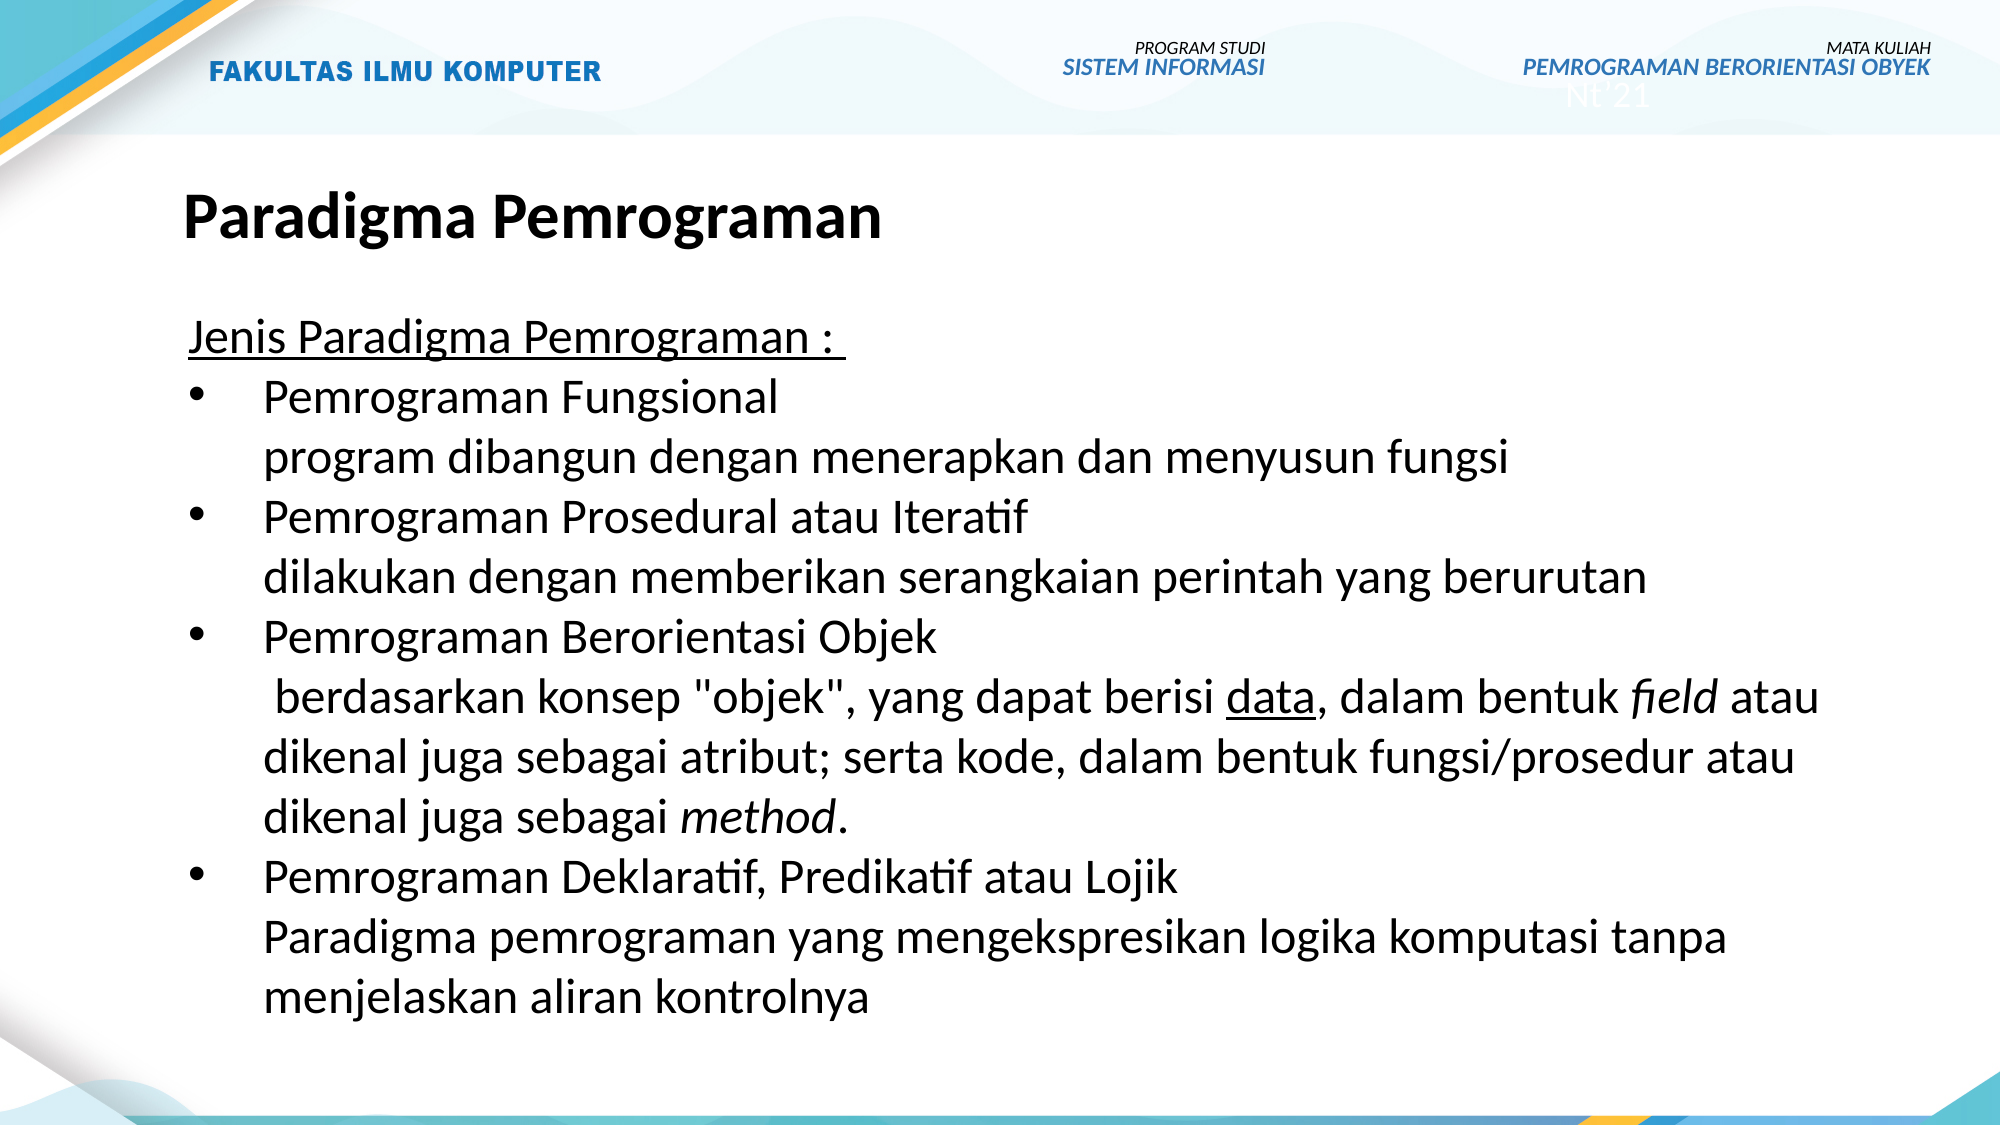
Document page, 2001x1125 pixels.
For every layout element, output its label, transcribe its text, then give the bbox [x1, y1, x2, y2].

text_box Paradigma Pemrograman [169, 164, 914, 260]
picture [0, 0, 2000, 1125]
text_box MATA KULIAH PEMROGRAMAN BERORIENTASI OBYEK [1487, 33, 1947, 118]
text_box PROGRAM STUDI SISTEM INFORMASI [904, 33, 1281, 118]
text_box Jenis Paradigma Pemrograman : Pemrograman Fungsional program dibangun dengan menerapkan dan menyusun fungsi Pemrograman Prosedural atau Iteratif dilakukan dengan memberikan serangkaian perintah yang berurutan Pemrograman Berorientasi Objek berdasarkan konsep "objek", yang dapat berisi data, dalam bentuk field atau dikenal juga sebagai atribut; serta kode, dalam bentuk fungsi/prosedur atau dikenal juga sebagai method. Pemrograman Deklaratif, Predikatif atau Lojik Paradigma pemrograman yang mengekspresikan logika komputasi tanpa menjelaskan aliran kontrolnya [173, 296, 1846, 1091]
text_box Nt’21 [1550, 62, 1711, 123]
